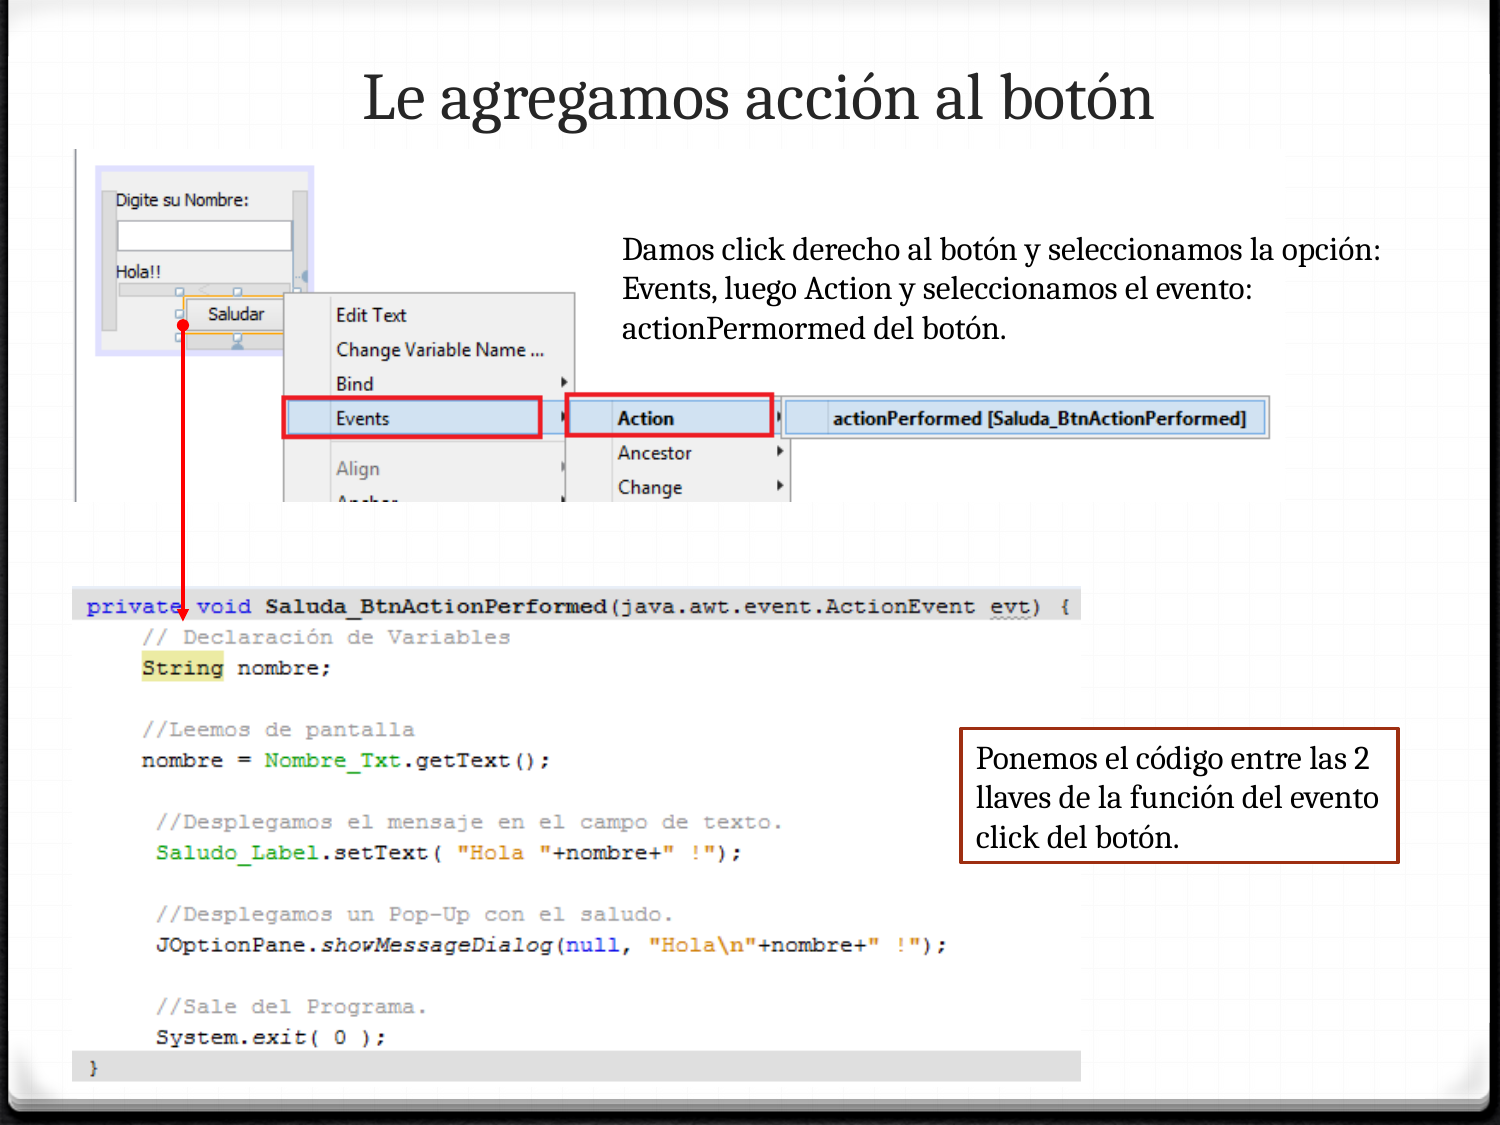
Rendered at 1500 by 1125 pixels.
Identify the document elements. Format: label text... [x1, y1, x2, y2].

title Le agregamos acción al botón [100, 27, 1420, 144]
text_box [72, 148, 1423, 1087]
picture [0, 0, 1500, 1125]
